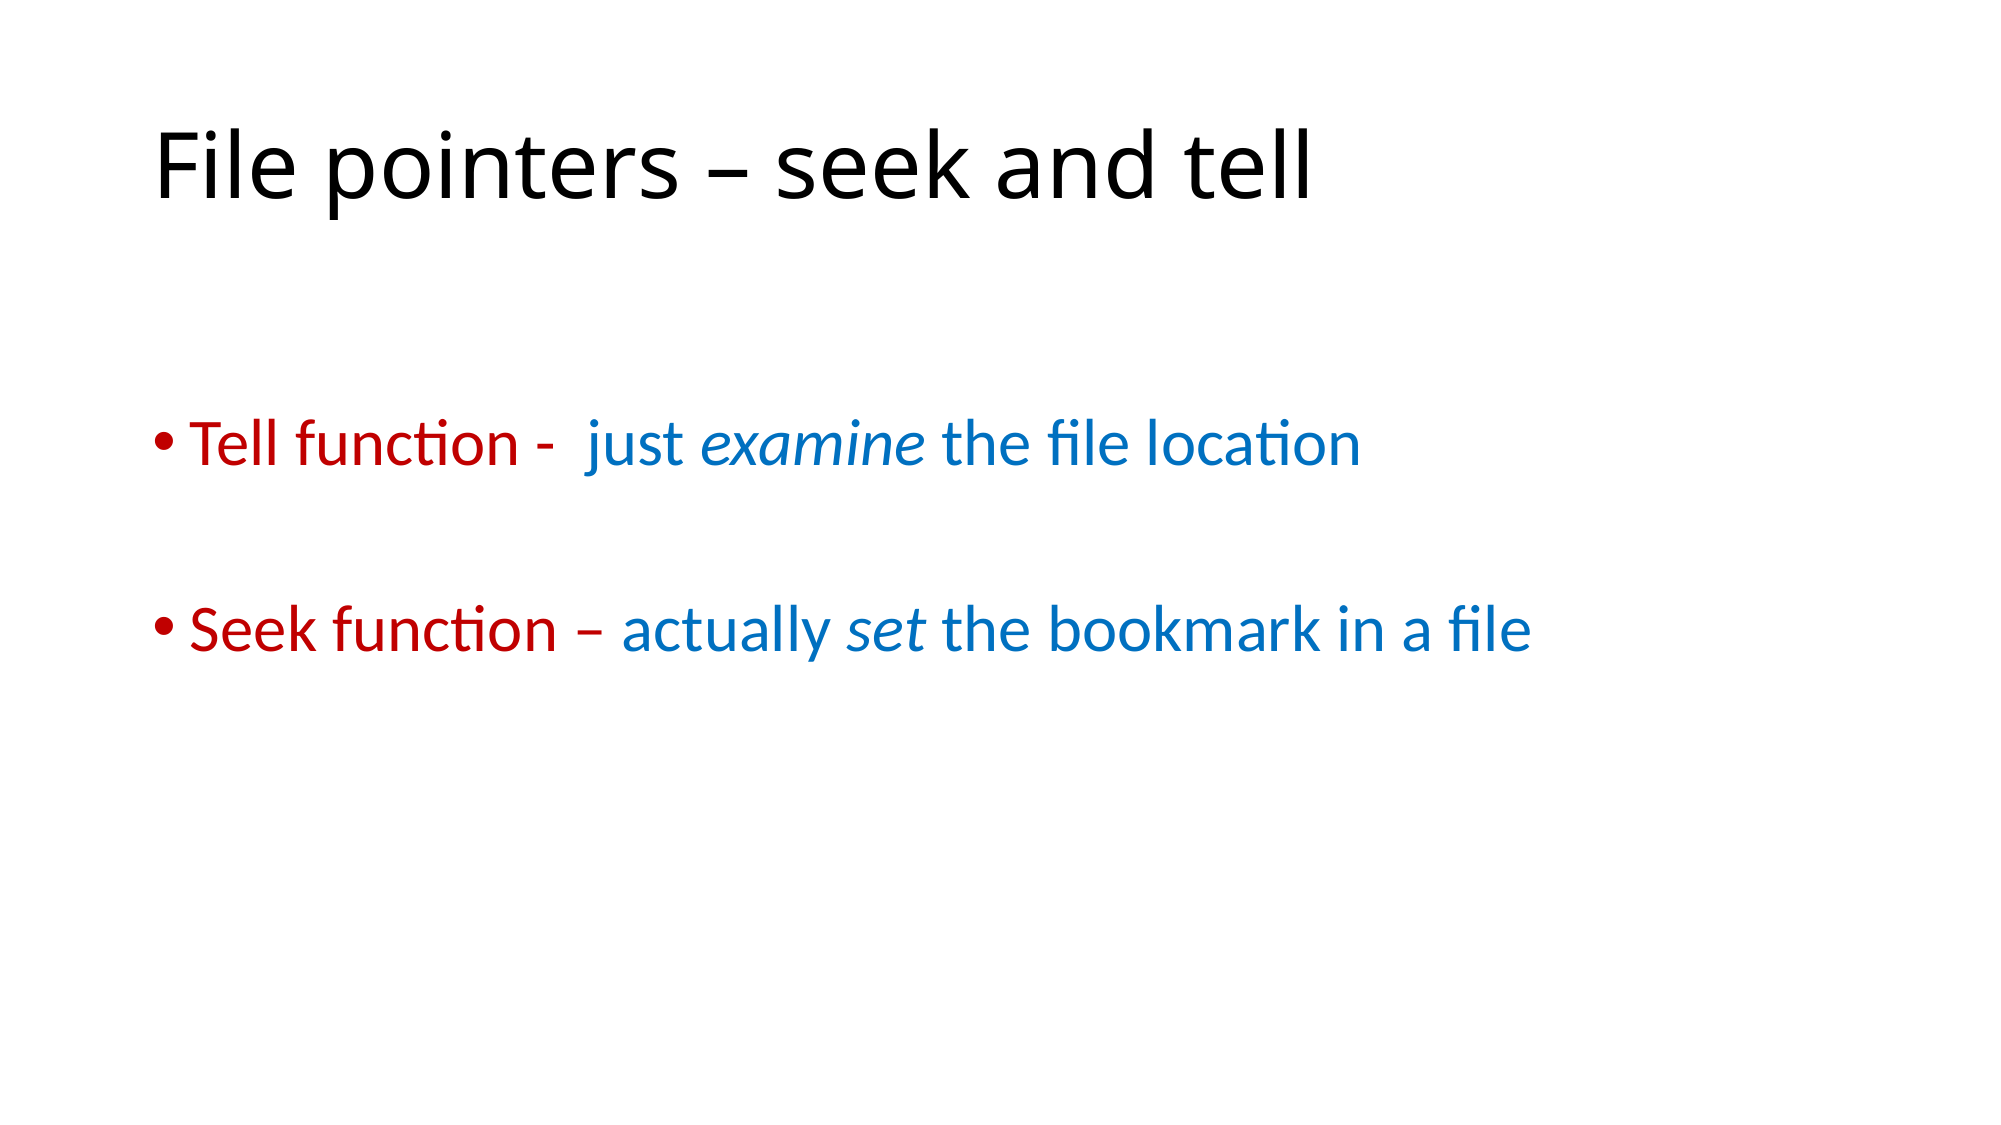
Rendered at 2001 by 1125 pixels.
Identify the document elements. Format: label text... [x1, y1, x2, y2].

title File pointers – seek and tell [137, 59, 1863, 278]
list Tell function - just examine the file location Seek function – actually set the bookmark in a file [137, 299, 1863, 1014]
